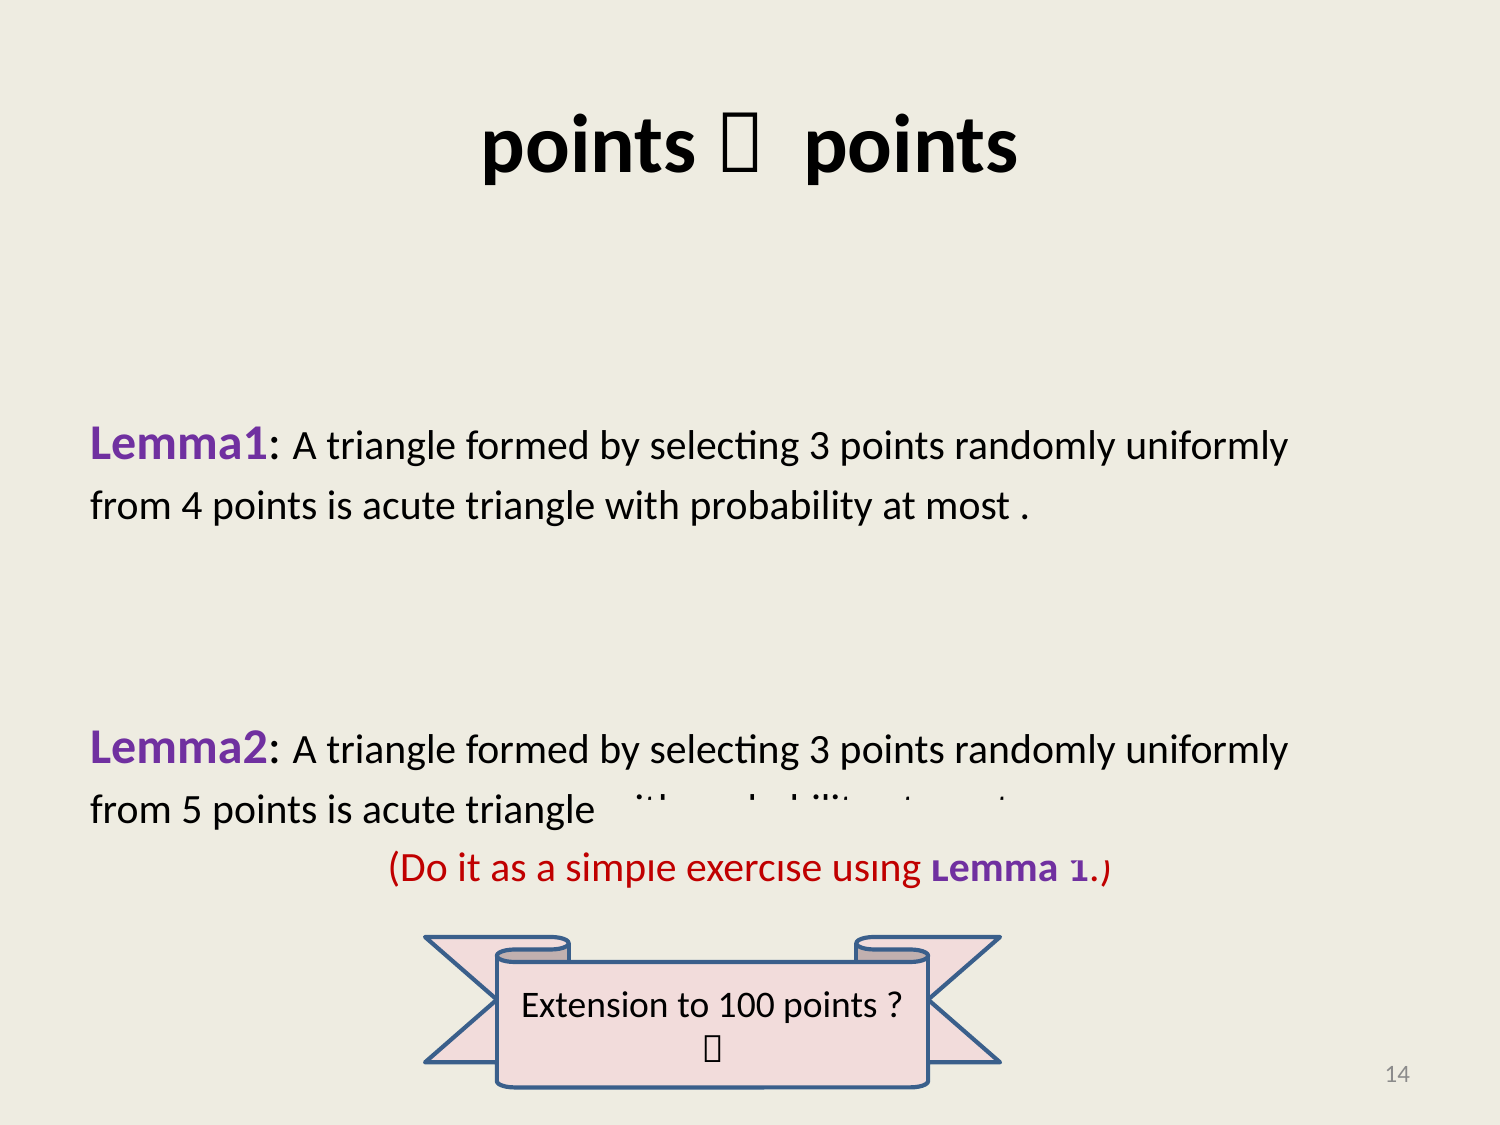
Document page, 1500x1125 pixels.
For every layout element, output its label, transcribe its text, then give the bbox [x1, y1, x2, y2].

text_box Extension to 100 points ?  [423, 934, 1003, 1090]
slide_number 14 [1074, 1042, 1425, 1103]
text_box [598, 798, 1336, 863]
